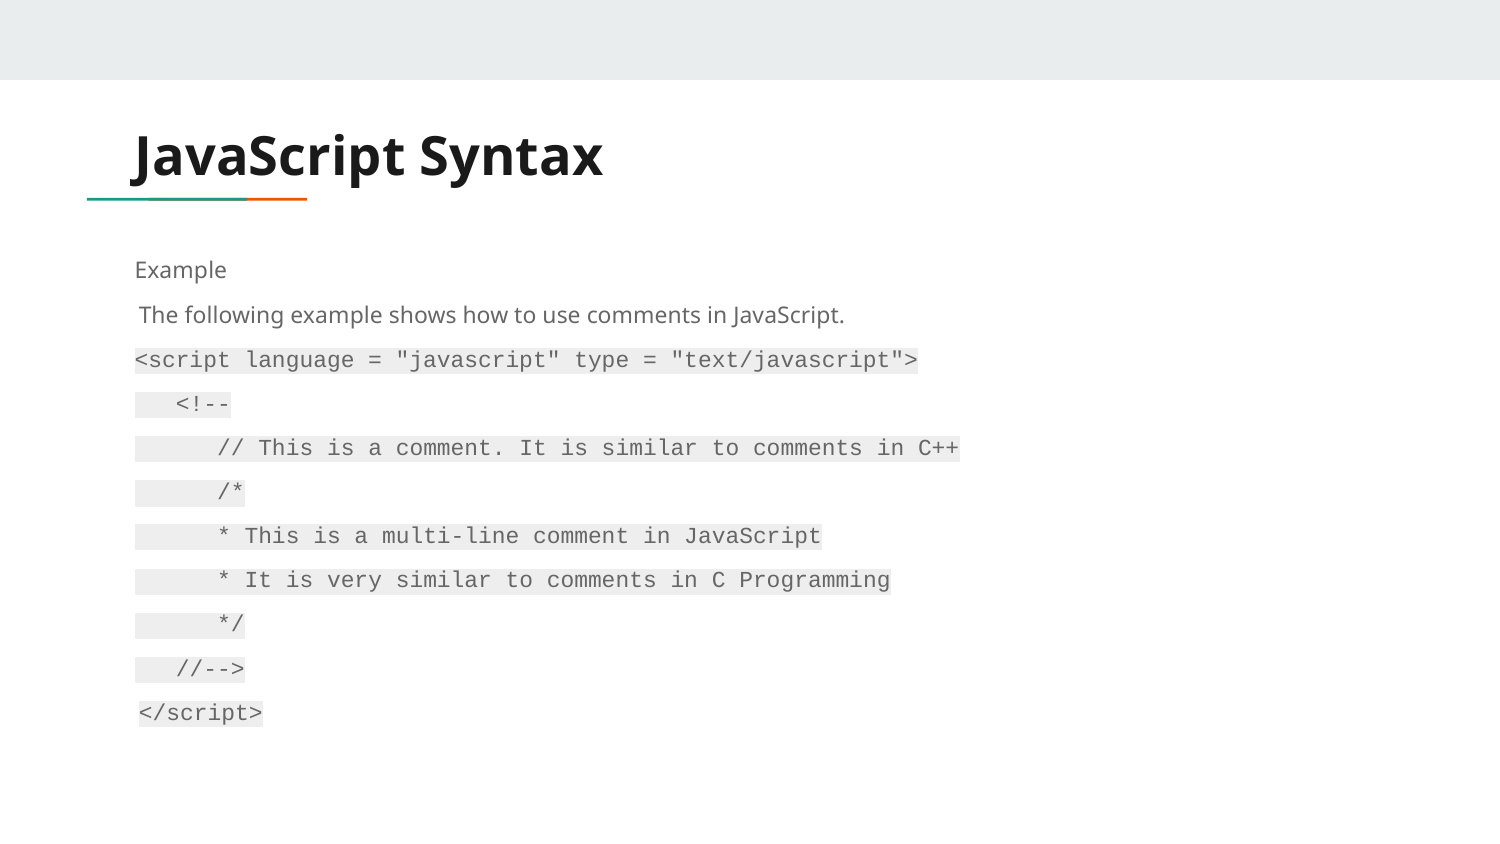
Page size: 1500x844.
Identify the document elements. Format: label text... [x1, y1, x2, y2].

list Example The following example shows how to use comments in JavaScript. <script language = "javascript" type = "text/javascript"> <!-- // This is a comment. It is similar to comments in C++ /* * This is a multi-line comment in JavaScript * It is very similar to comments in C Programming */ //--> </script> [119, 241, 1381, 797]
title JavaScript Syntax [119, 93, 1381, 182]
